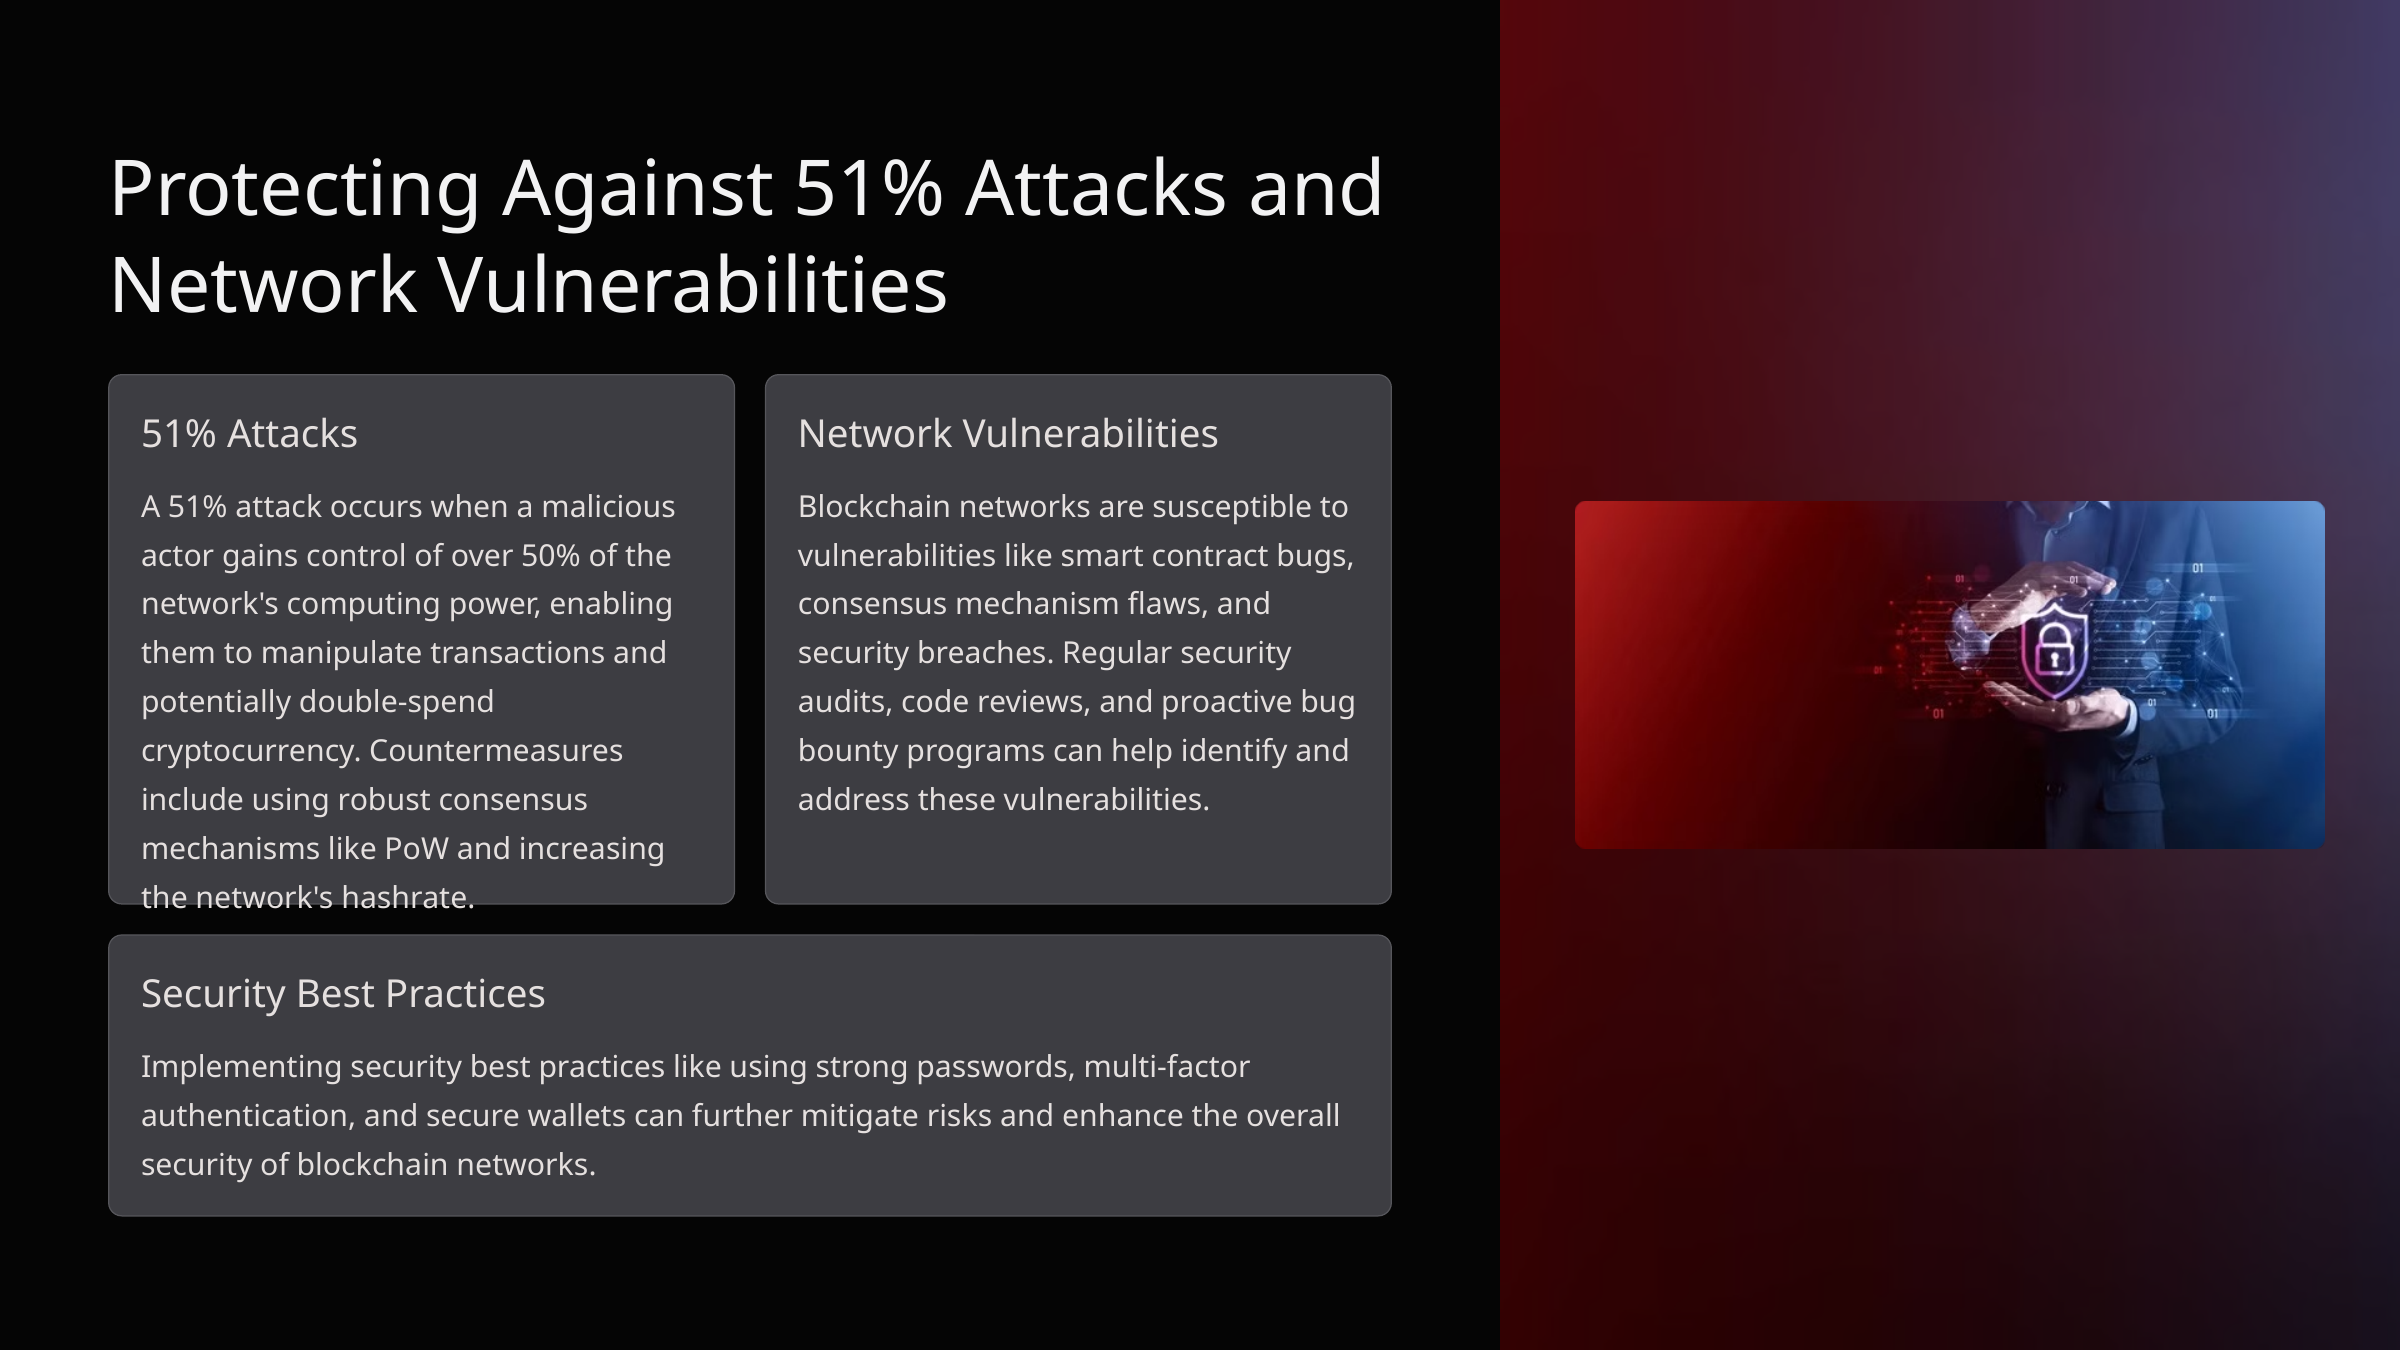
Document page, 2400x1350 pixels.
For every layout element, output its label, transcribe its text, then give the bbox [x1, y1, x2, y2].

text_box A 51% attack occurs when a malicious actor gains control of over 50% of the network's computing power, enabling them to manipulate transactions and potentially double-spend cryptocurrency. Countermeasures include using robust consensus mechanisms like PoW and increasing the network's hashrate. [141, 474, 703, 872]
text_box [108, 934, 1392, 1216]
text_box [108, 374, 735, 904]
text_box Protecting Against 51% Attacks and Network Vulnerabilities [108, 134, 1392, 329]
picture [1499, 0, 2400, 1350]
text_box [765, 374, 1392, 904]
text_box 51% Attacks [140, 407, 530, 456]
text_box Blockchain networks are susceptible to vulnerabilities like smart contract bugs, consensus mechanism flaws, and security breaches. Regular security audits, code reviews, and proactive bug bounty programs can help identify and address these vulnerabilities. [797, 474, 1359, 822]
text_box Network Vulnerabilities [797, 407, 1230, 456]
text_box Security Best Practices [141, 967, 573, 1016]
text_box Implementing security best practices like using strong passwords, multi-factor authentication, and secure wallets can further mitigate risks and enhance the overall security of blockchain networks. [141, 1034, 1359, 1184]
